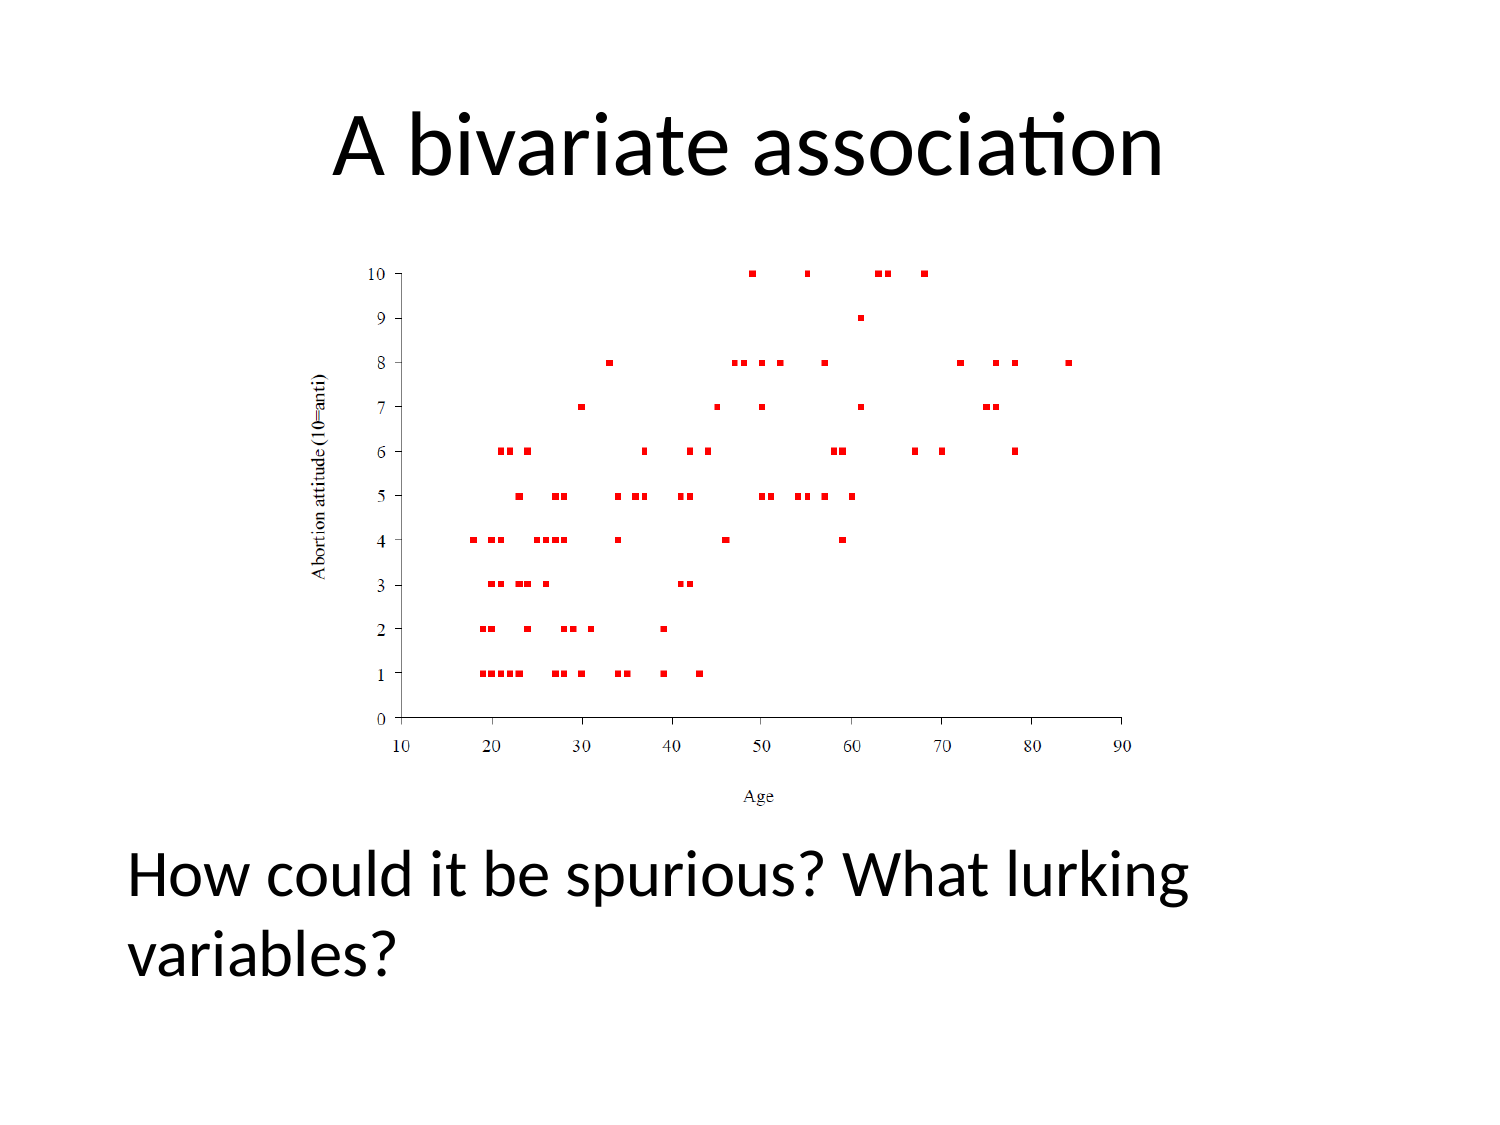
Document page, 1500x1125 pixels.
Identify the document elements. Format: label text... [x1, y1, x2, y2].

list How could it be spurious? What lurking variables? [112, 822, 1463, 1036]
picture [301, 232, 1142, 817]
title A bivariate association [75, 45, 1425, 233]
